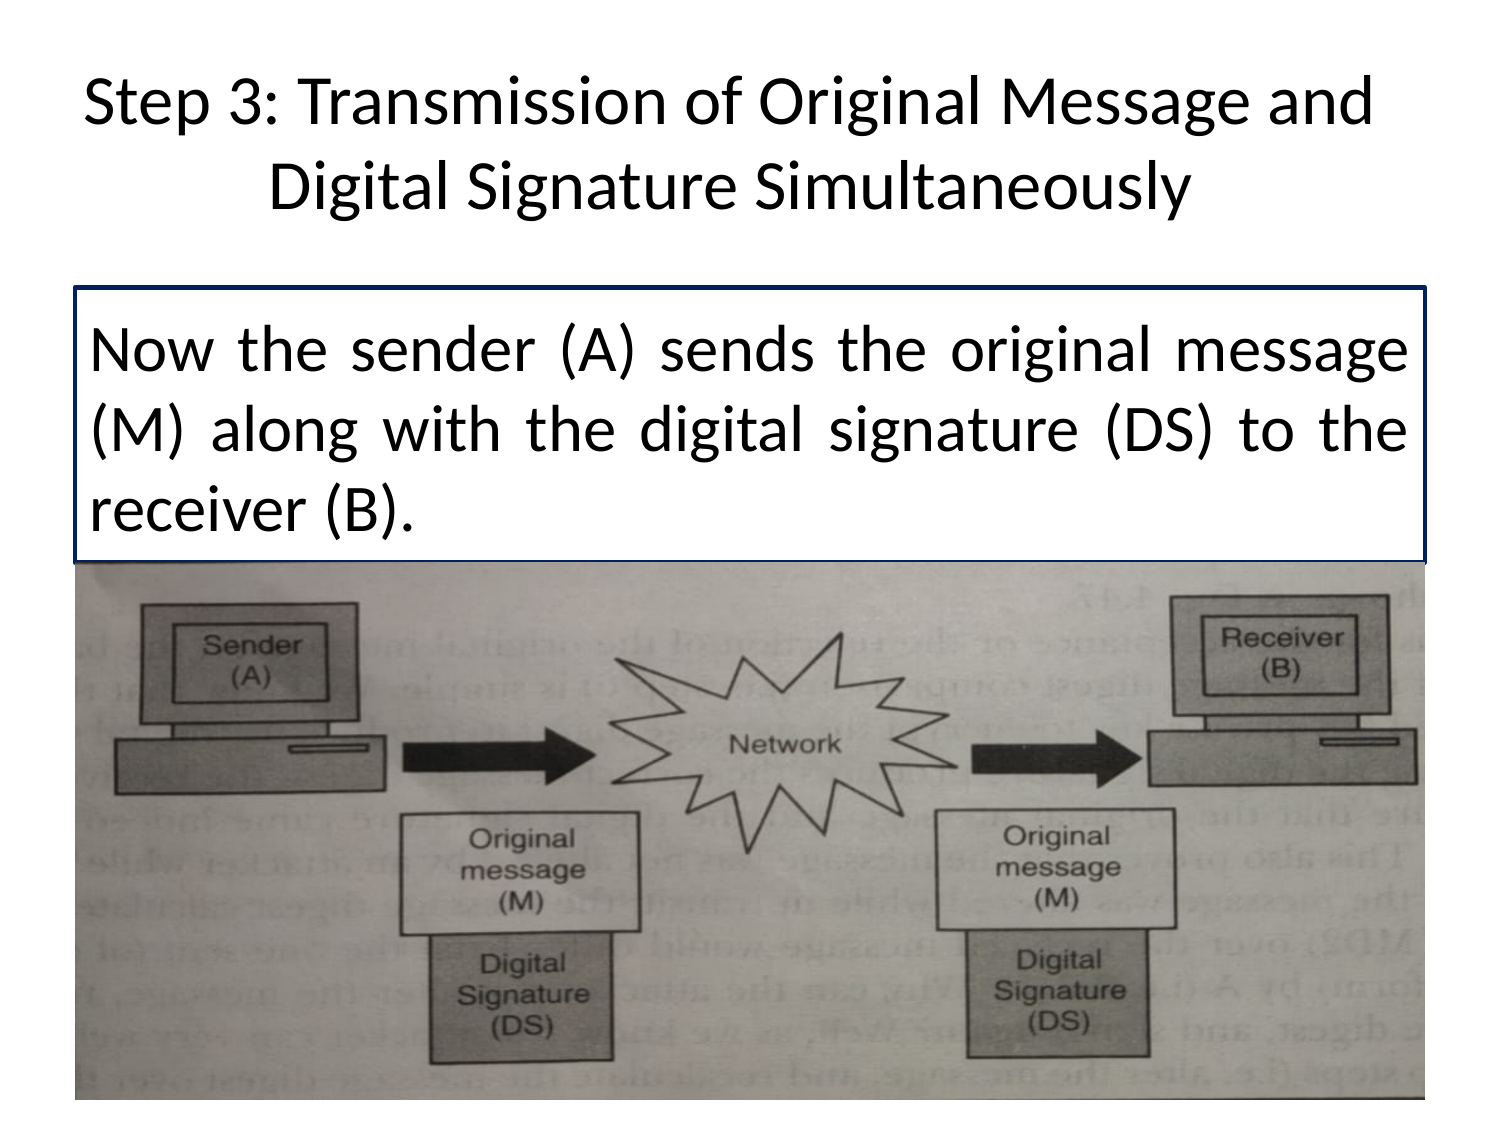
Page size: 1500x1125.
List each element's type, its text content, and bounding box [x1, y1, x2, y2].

text_box Now the sender (A) sends the original message (M) along with the digital signature (DS) to the receiver (B). [73, 285, 1427, 563]
title Step 3: Transmission of Original Message and Digital Signature Simultaneously [24, 45, 1438, 233]
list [74, 562, 1426, 1101]
